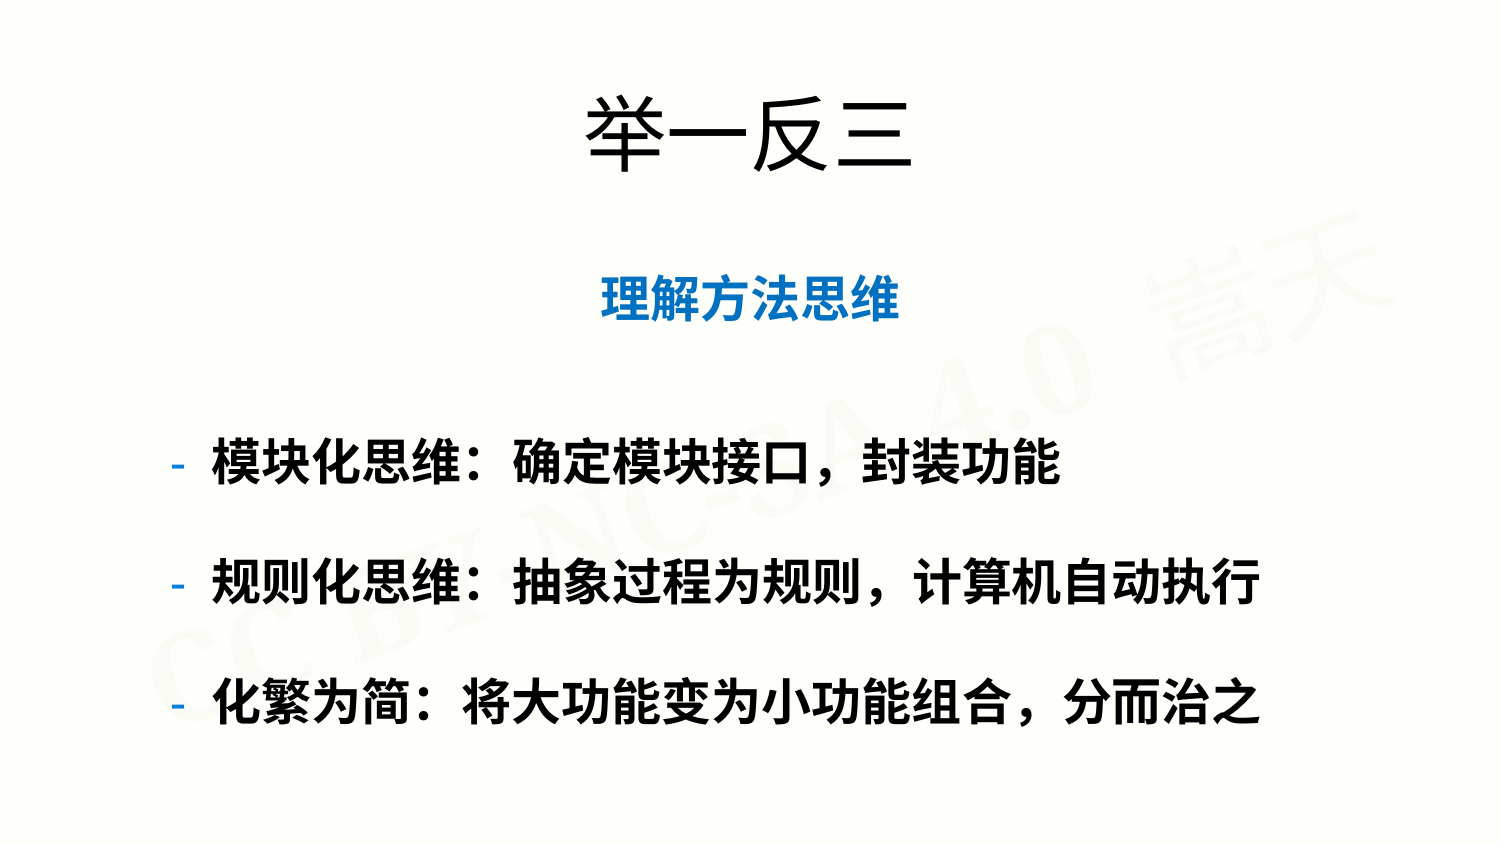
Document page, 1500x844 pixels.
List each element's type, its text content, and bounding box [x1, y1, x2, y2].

text_box 理解方法思维 [0, 230, 1500, 335]
text_box - 模块化思维：确定模块接口，封装功能 - 规则化思维：抽象过程为规则，计算机自动执行 - 化繁为简：将大功能变为小功能组合，分而治之 [0, 362, 1347, 738]
text_box 举一反三 [0, 79, 1500, 211]
